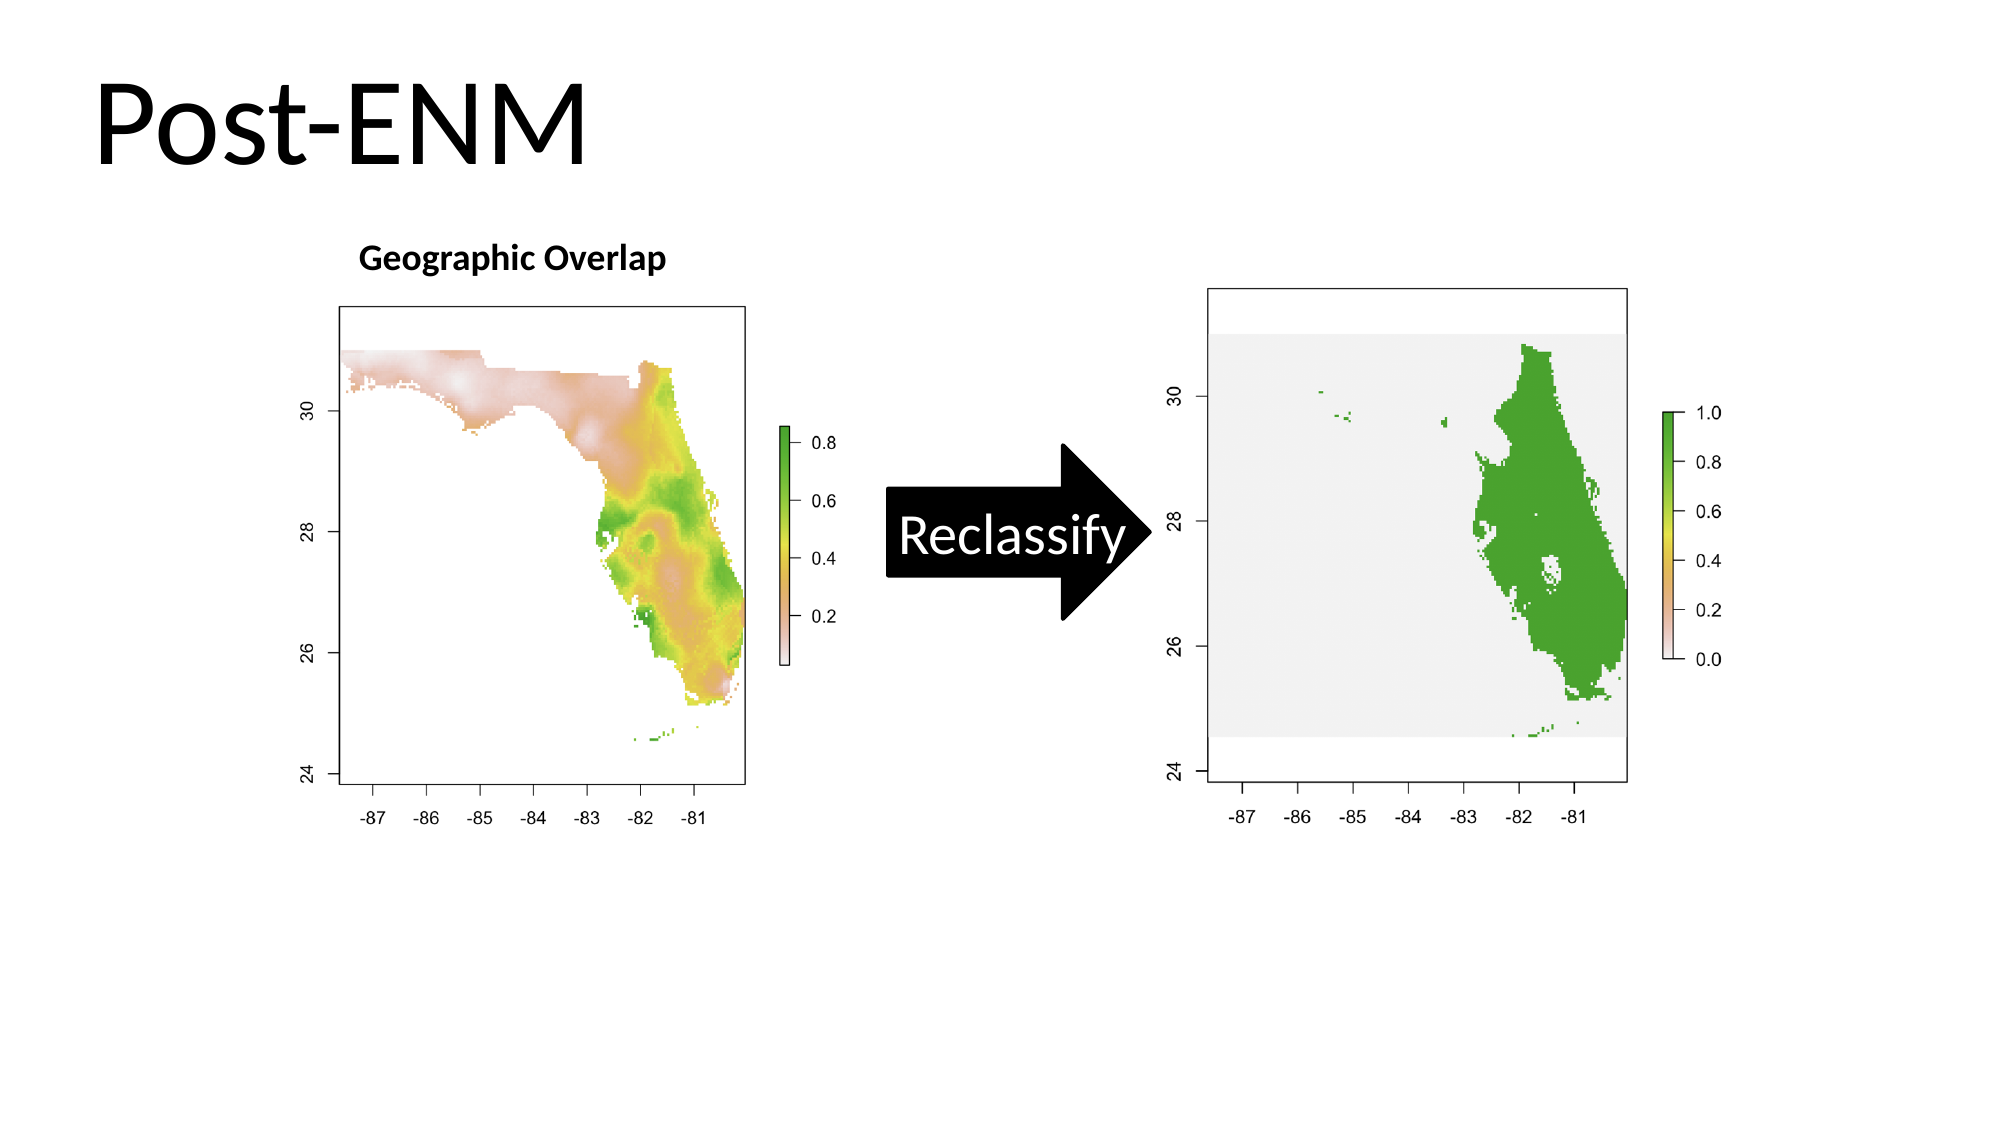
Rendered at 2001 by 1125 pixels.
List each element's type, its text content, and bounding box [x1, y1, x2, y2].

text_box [254, 225, 1746, 857]
text_box Post-ENM [77, 32, 608, 198]
